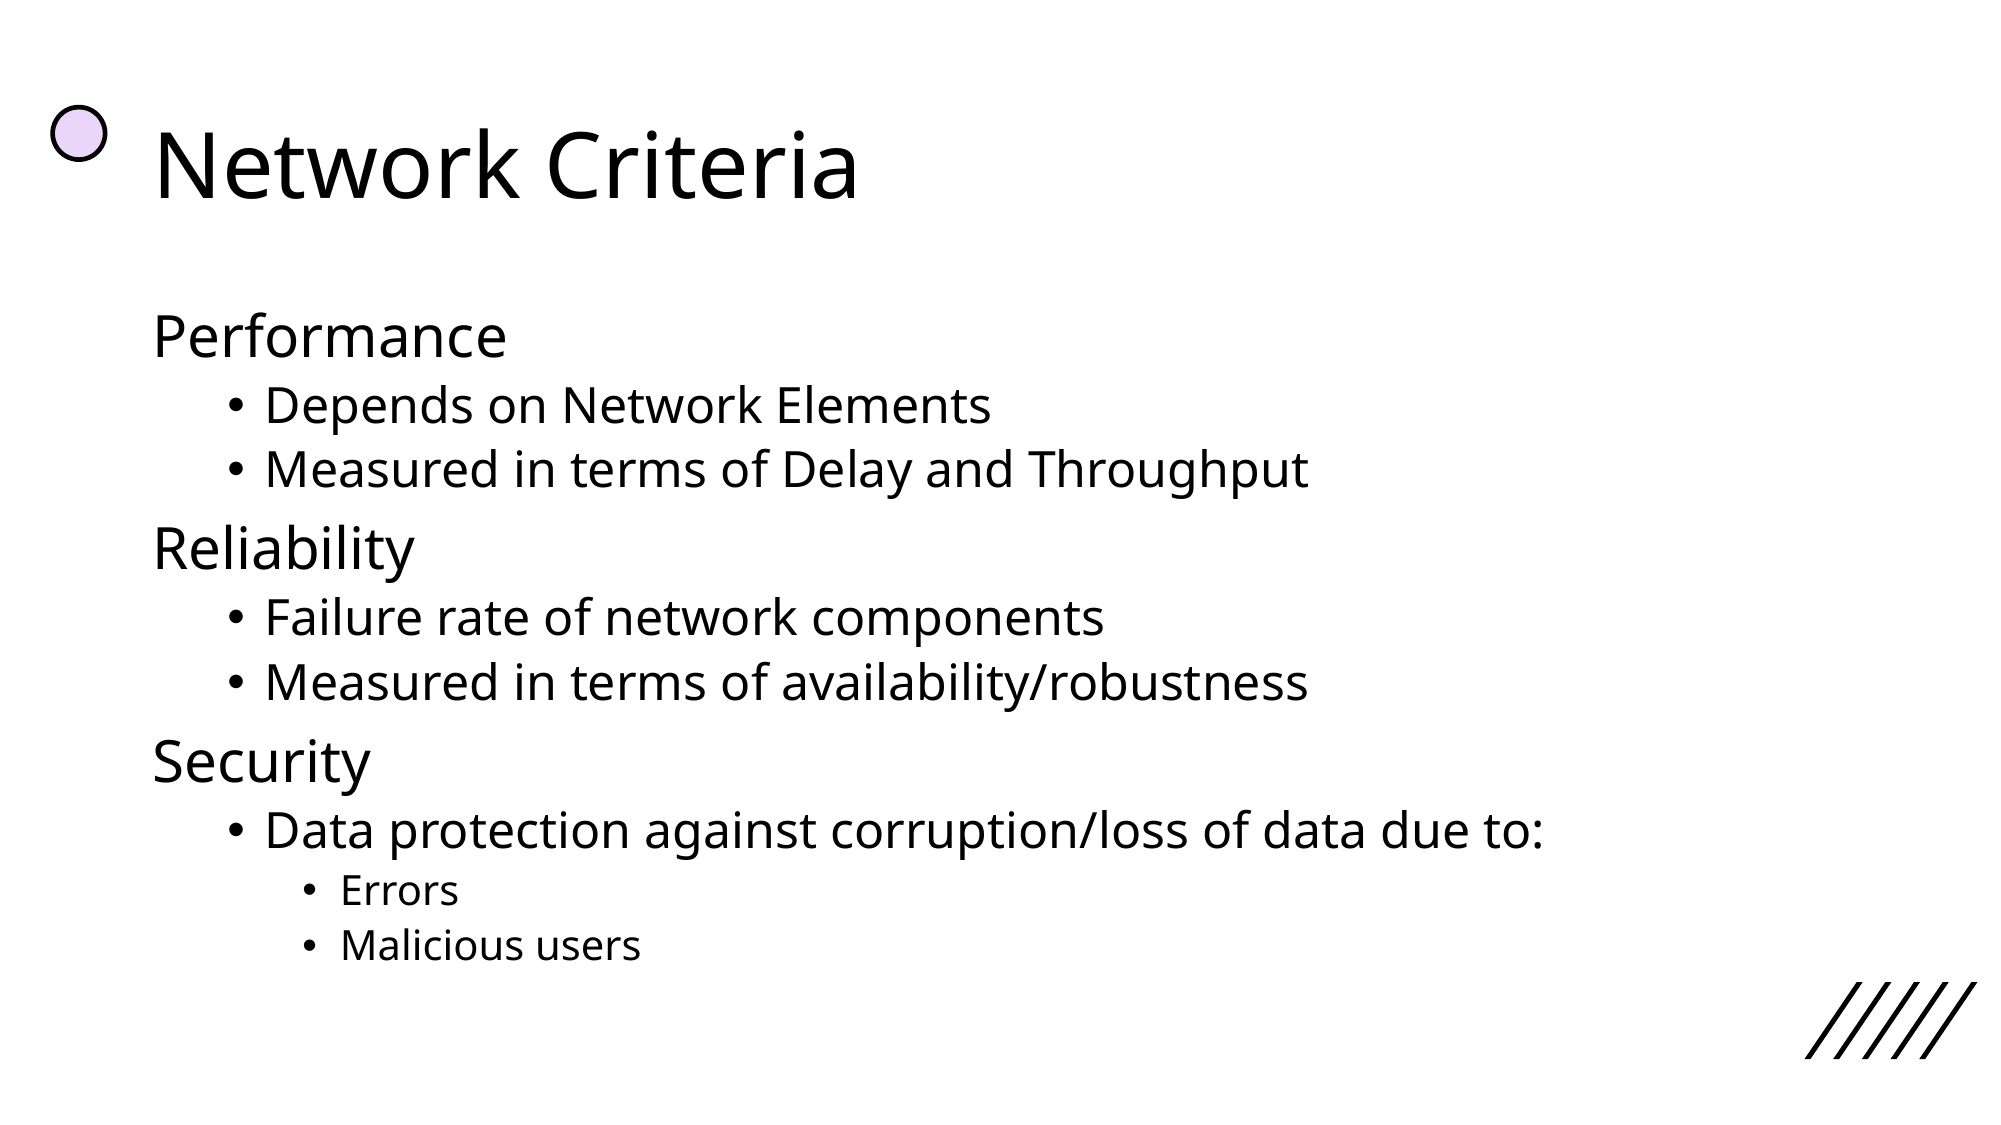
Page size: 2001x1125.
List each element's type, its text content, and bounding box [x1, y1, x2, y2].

list Performance Depends on Network Elements Measured in terms of Delay and Throughput Reliability Failure rate of network components Measured in terms of availability/robustness Security Data protection against corruption/loss of data due to: Errors Malicious users [137, 299, 1863, 1014]
title Network Criteria [137, 59, 1863, 278]
